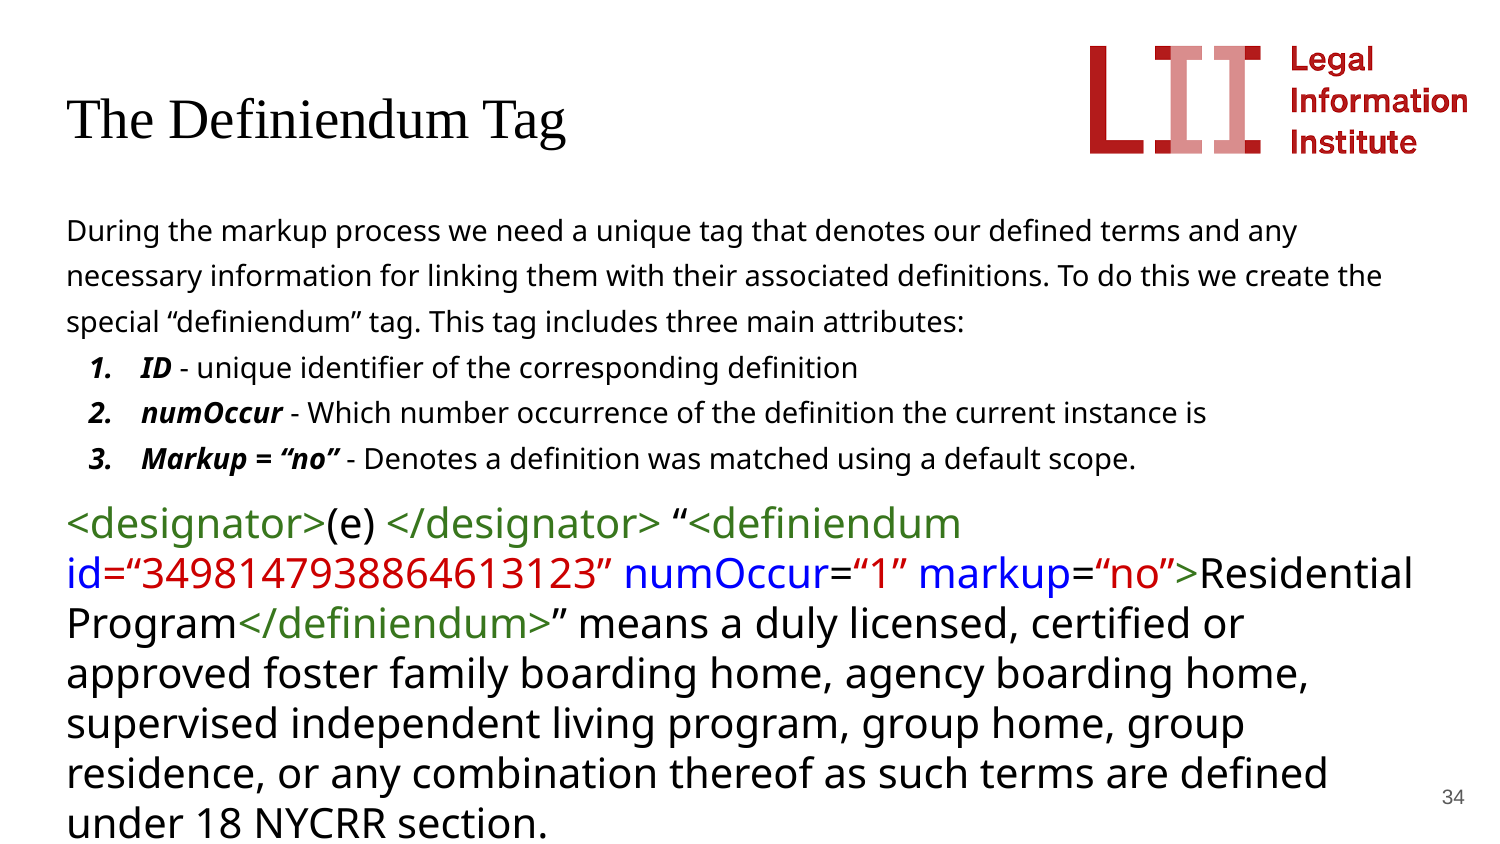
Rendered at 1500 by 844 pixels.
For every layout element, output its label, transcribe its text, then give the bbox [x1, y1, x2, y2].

slide_number ‹#› [1449, 764, 1480, 830]
picture [1090, 45, 1467, 154]
title The Definiendum Tag [51, 72, 1449, 167]
list During the markup process we need a unique tag that denotes our defined terms and any necessary information for linking them with their associated definitions. To do this we create the special “definiendum” tag. This tag includes three main attributes: ID - unique identifier of the corresponding definition numOccur - Which number occurrence of the definition the current instance is Markup = “no” - Denotes a definition was matched using a default scope. [51, 189, 1449, 482]
text_box <designator>(e) </designator> “<definiendum id=“3498147938864613123” numOccur=“1” markup=“no”>Residential Program</definiendum>” means a duly licensed, certified or approved foster family boarding home, agency boarding home, supervised independent living program, group home, group residence, or any combination thereof as such terms are defined under 18 NYCRR section. [51, 482, 1449, 844]
